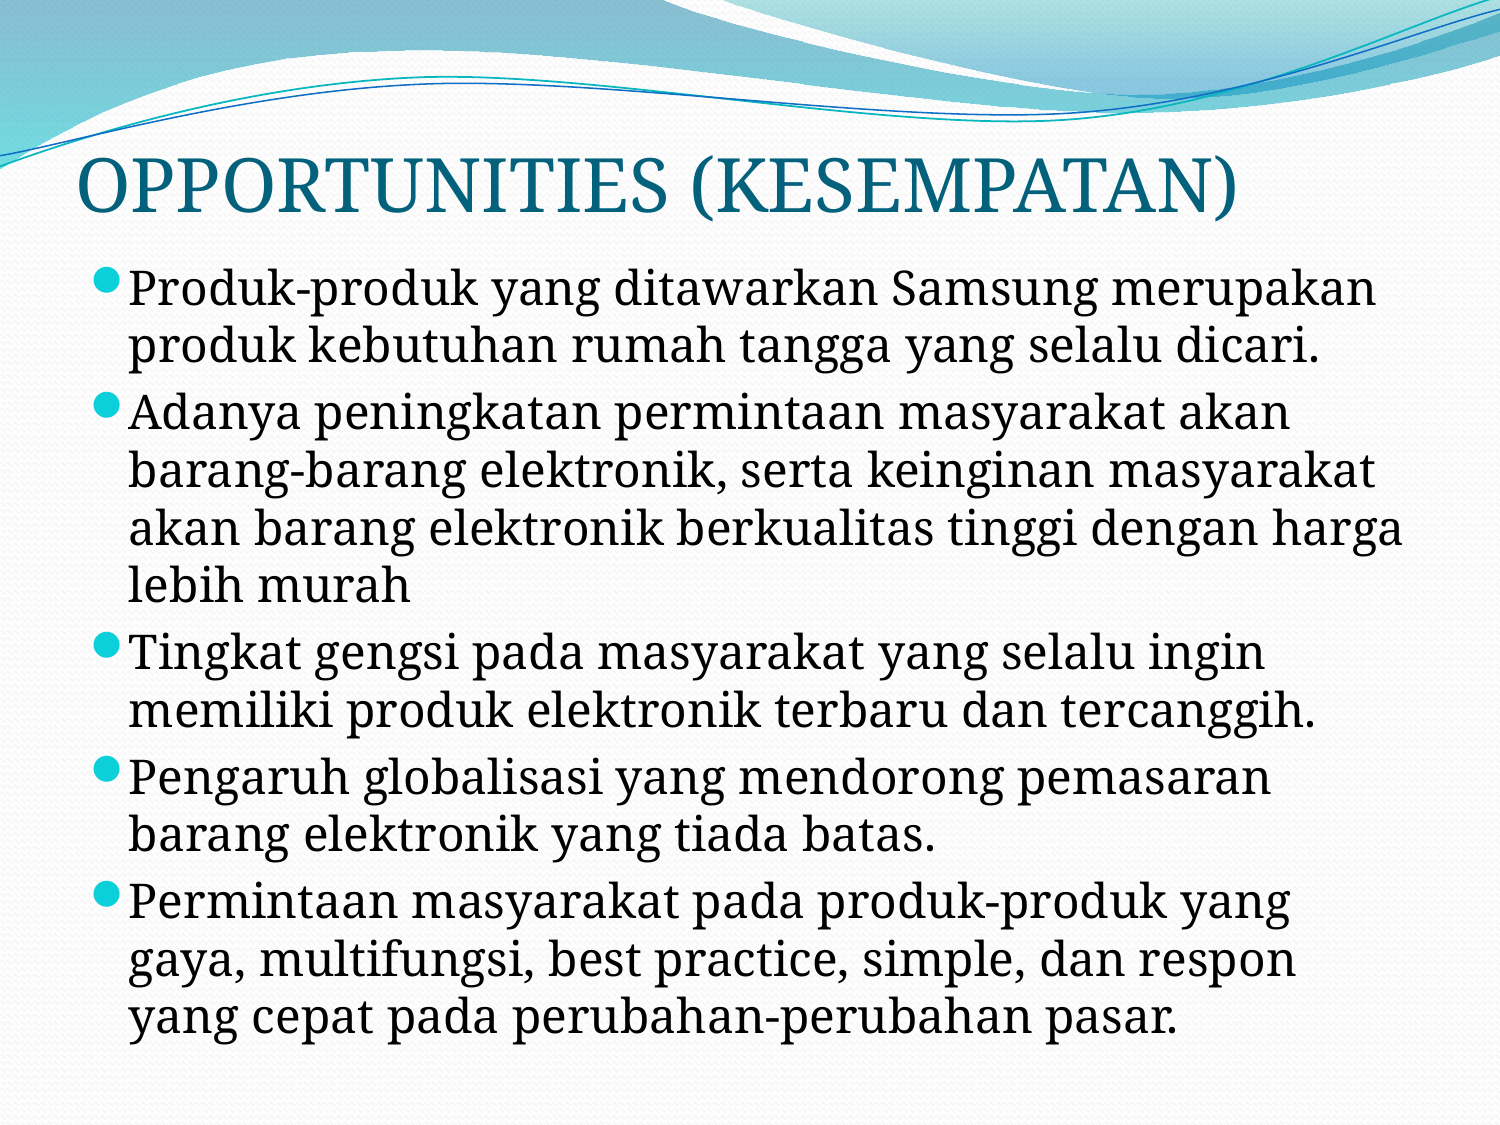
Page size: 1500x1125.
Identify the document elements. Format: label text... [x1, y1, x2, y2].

list Produk-produk yang ditawarkan Samsung merupakan produk kebutuhan rumah tangga yang selalu dicari. Adanya peningkatan permintaan masyarakat akan barang-barang elektronik, serta keinginan masyarakat akan barang elektronik berkualitas tinggi dengan harga lebih murah Tingkat gengsi pada masyarakat yang selalu ingin memiliki produk elektronik terbaru dan tercanggih. Pengaruh globalisasi yang mendorong pemasaran barang elektronik yang tiada batas. Permintaan masyarakat pada produk-produk yang gaya, multifungsi, best practice, simple, dan respon yang cepat pada perubahan-perubahan pasar. [75, 249, 1425, 1075]
title OPPORTUNITIES (KESEMPATAN) [75, 99, 1425, 228]
